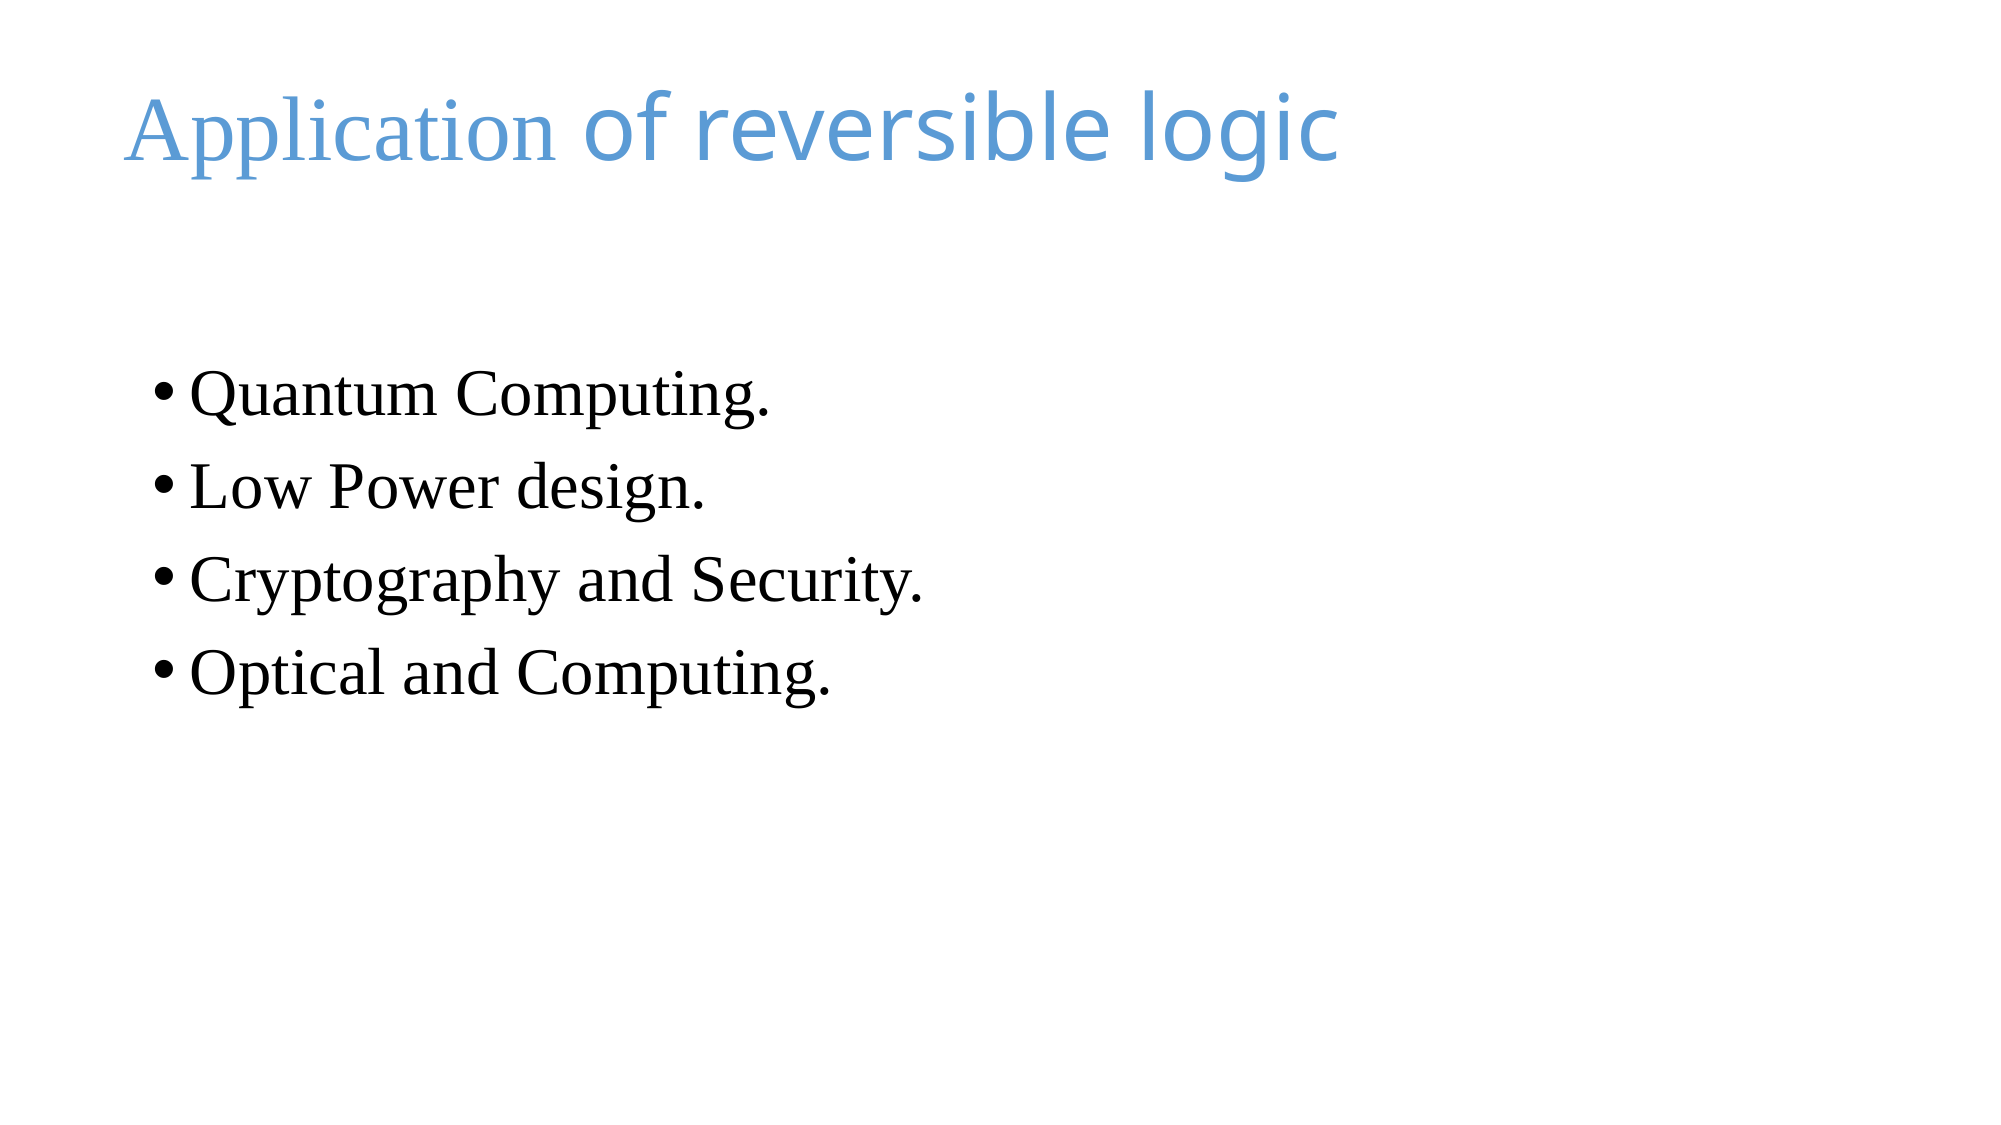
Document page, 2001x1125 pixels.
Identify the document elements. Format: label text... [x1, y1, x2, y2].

list Quantum Computing.​ Low Power design.​ Cryptography and Security.​ Optical and Computing.​ [137, 350, 1863, 1065]
title Application of reversible logic [109, 77, 1834, 295]
